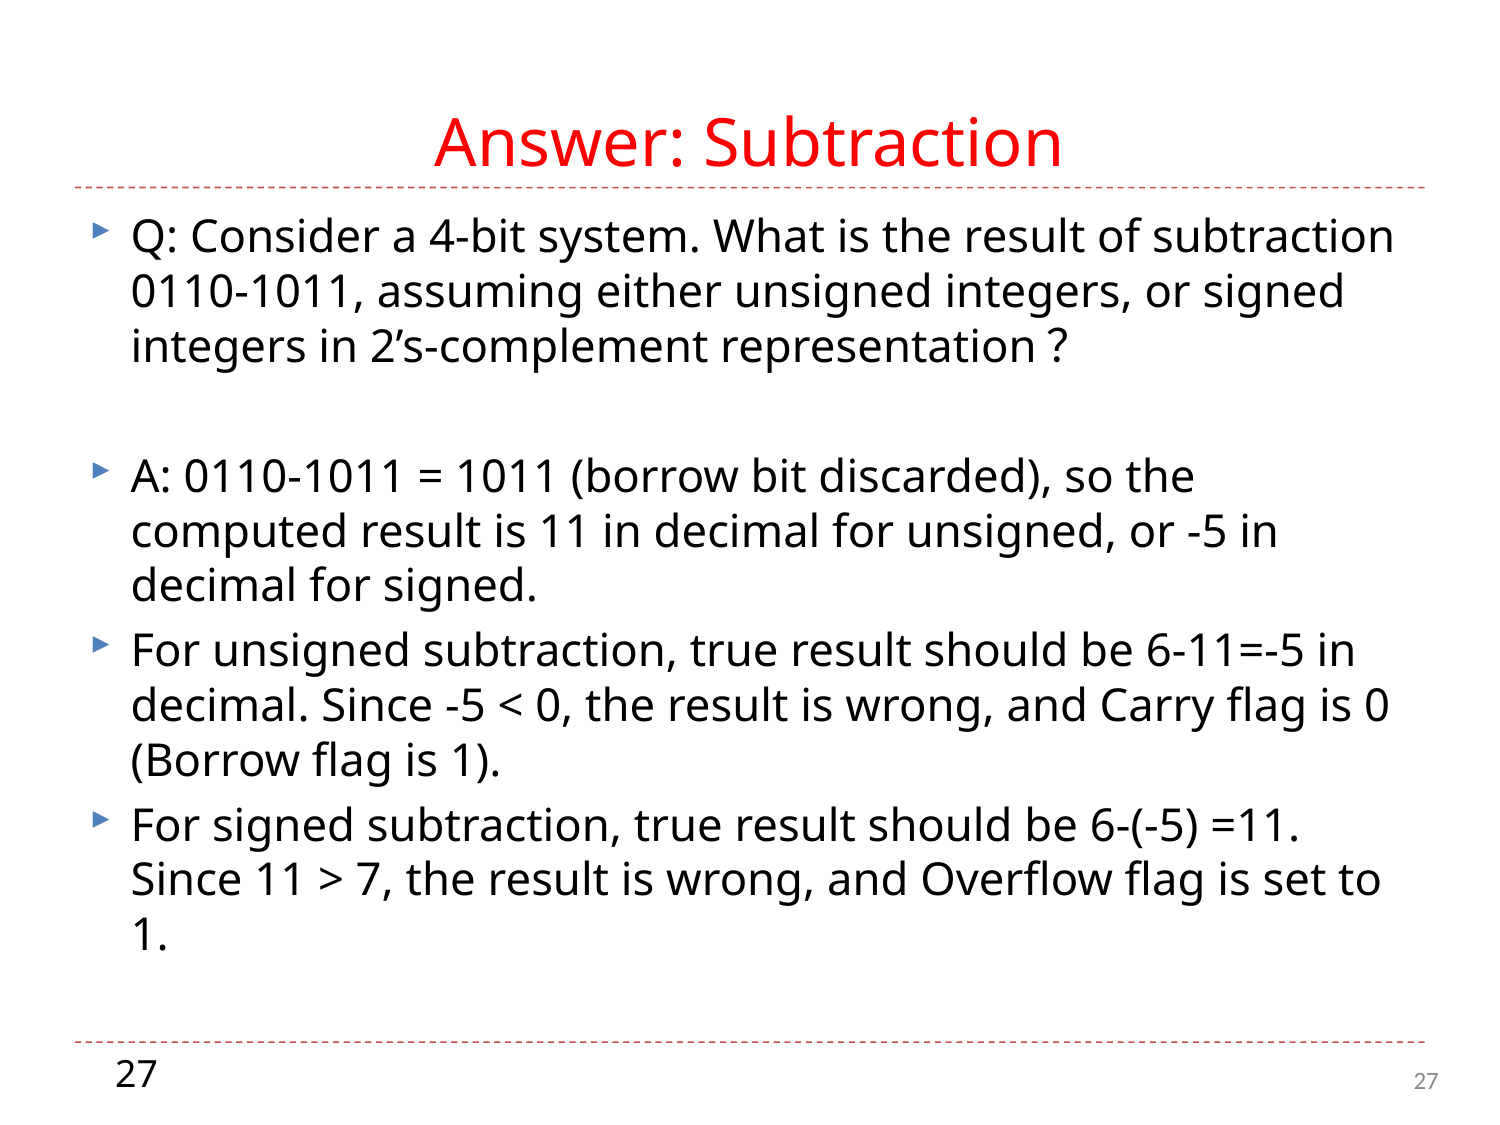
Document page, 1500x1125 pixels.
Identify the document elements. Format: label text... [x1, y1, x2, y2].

title Answer: Subtraction [75, 24, 1425, 188]
slide_number 27 [100, 1042, 426, 1103]
list Q: Consider a 4-bit system. What is the result of subtraction 0110-1011, assuming either unsigned integers, or signed integers in 2’s-complement representation？ A: 0110-1011 = 1011 (borrow bit discarded), so the computed result is 11 in decimal for unsigned, or -5 in decimal for signed. For unsigned subtraction, true result should be 6-11=-5 in decimal. Since -5 < 0, the result is wrong, and Carry flag is 0 (Borrow flag is 1). For signed subtraction, true result should be 6-(-5) =11. Since 11 > 7, the result is wrong, and Overflow flag is set to 1. [75, 200, 1425, 1010]
